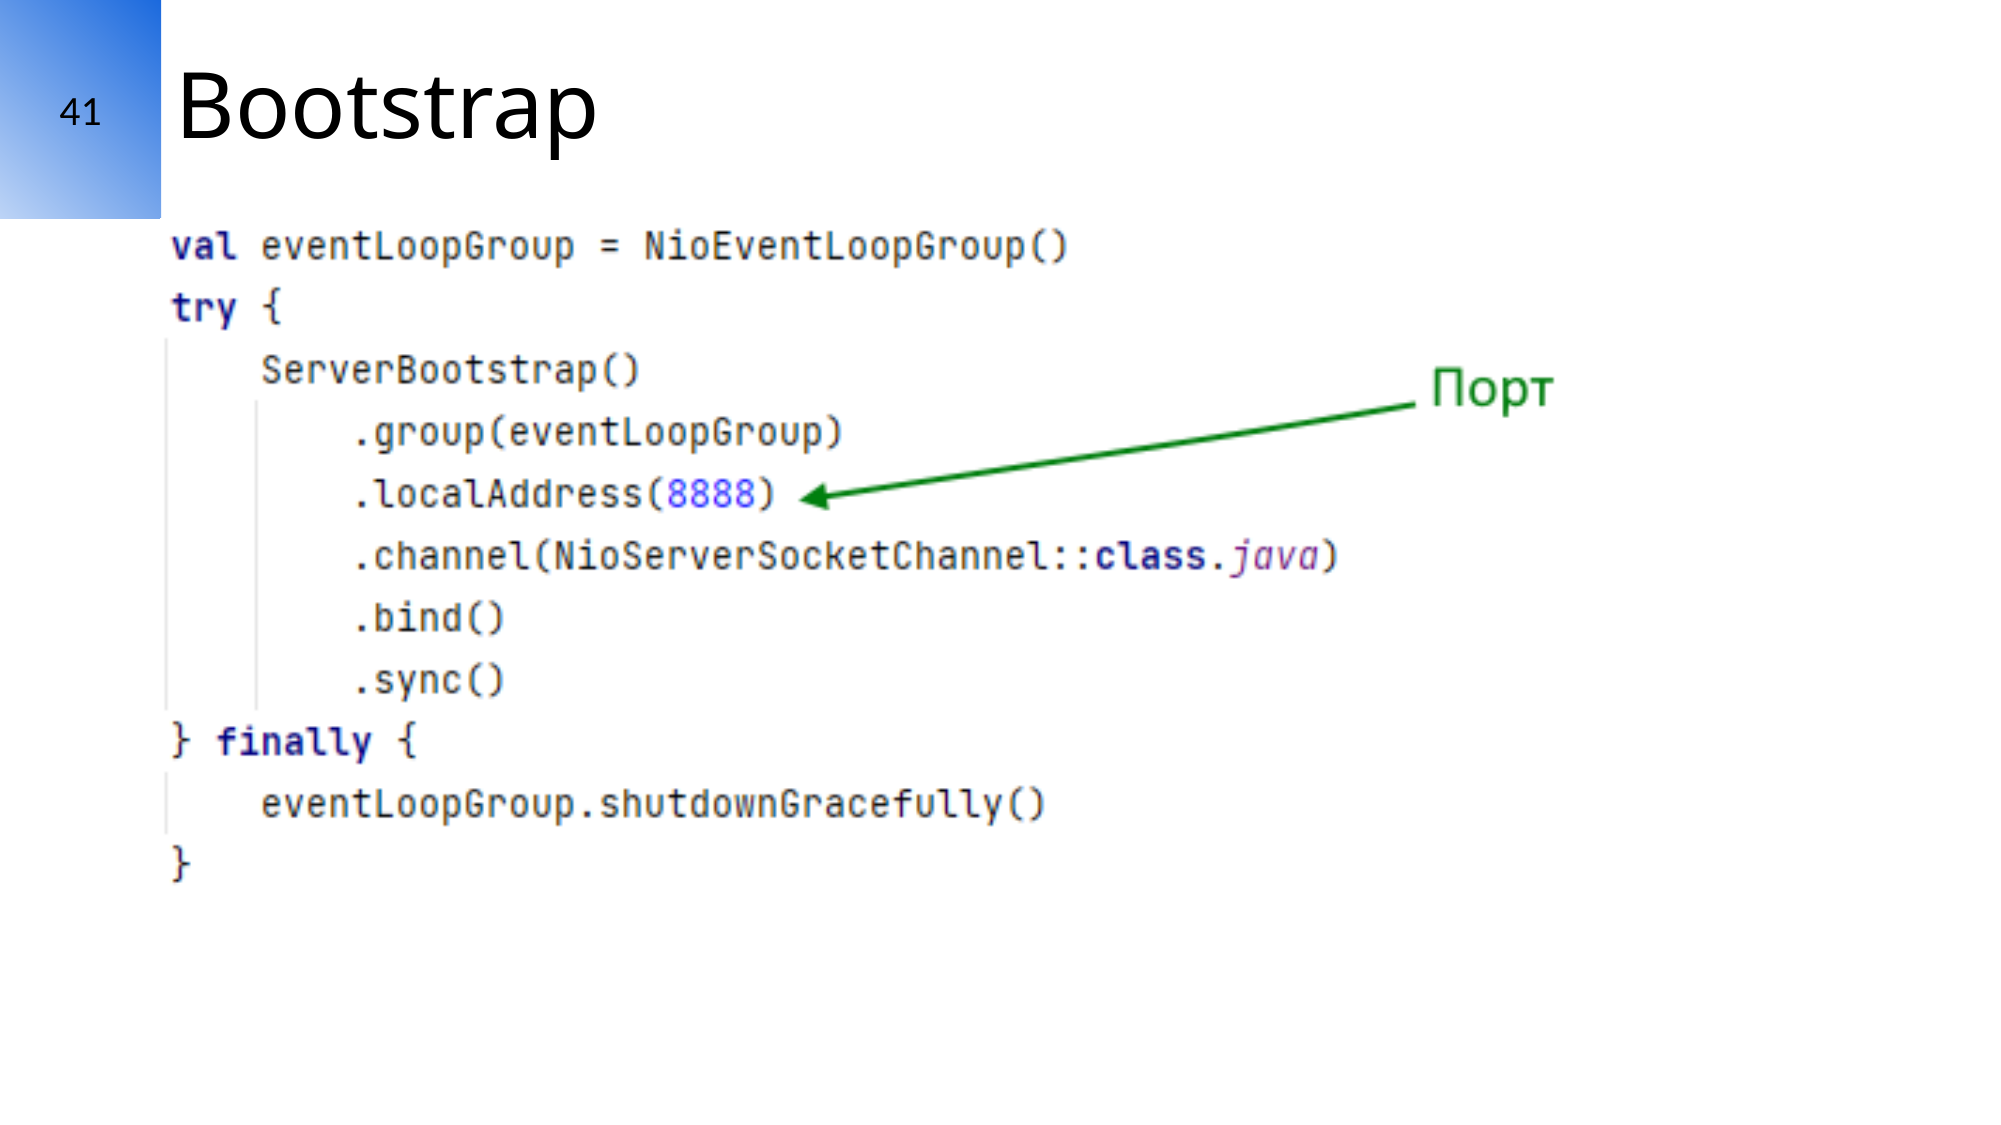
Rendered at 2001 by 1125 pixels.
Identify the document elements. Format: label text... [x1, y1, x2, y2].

title Bootstrap [160, 0, 2000, 219]
picture [160, 218, 1701, 897]
slide_number 41 [0, 0, 160, 219]
